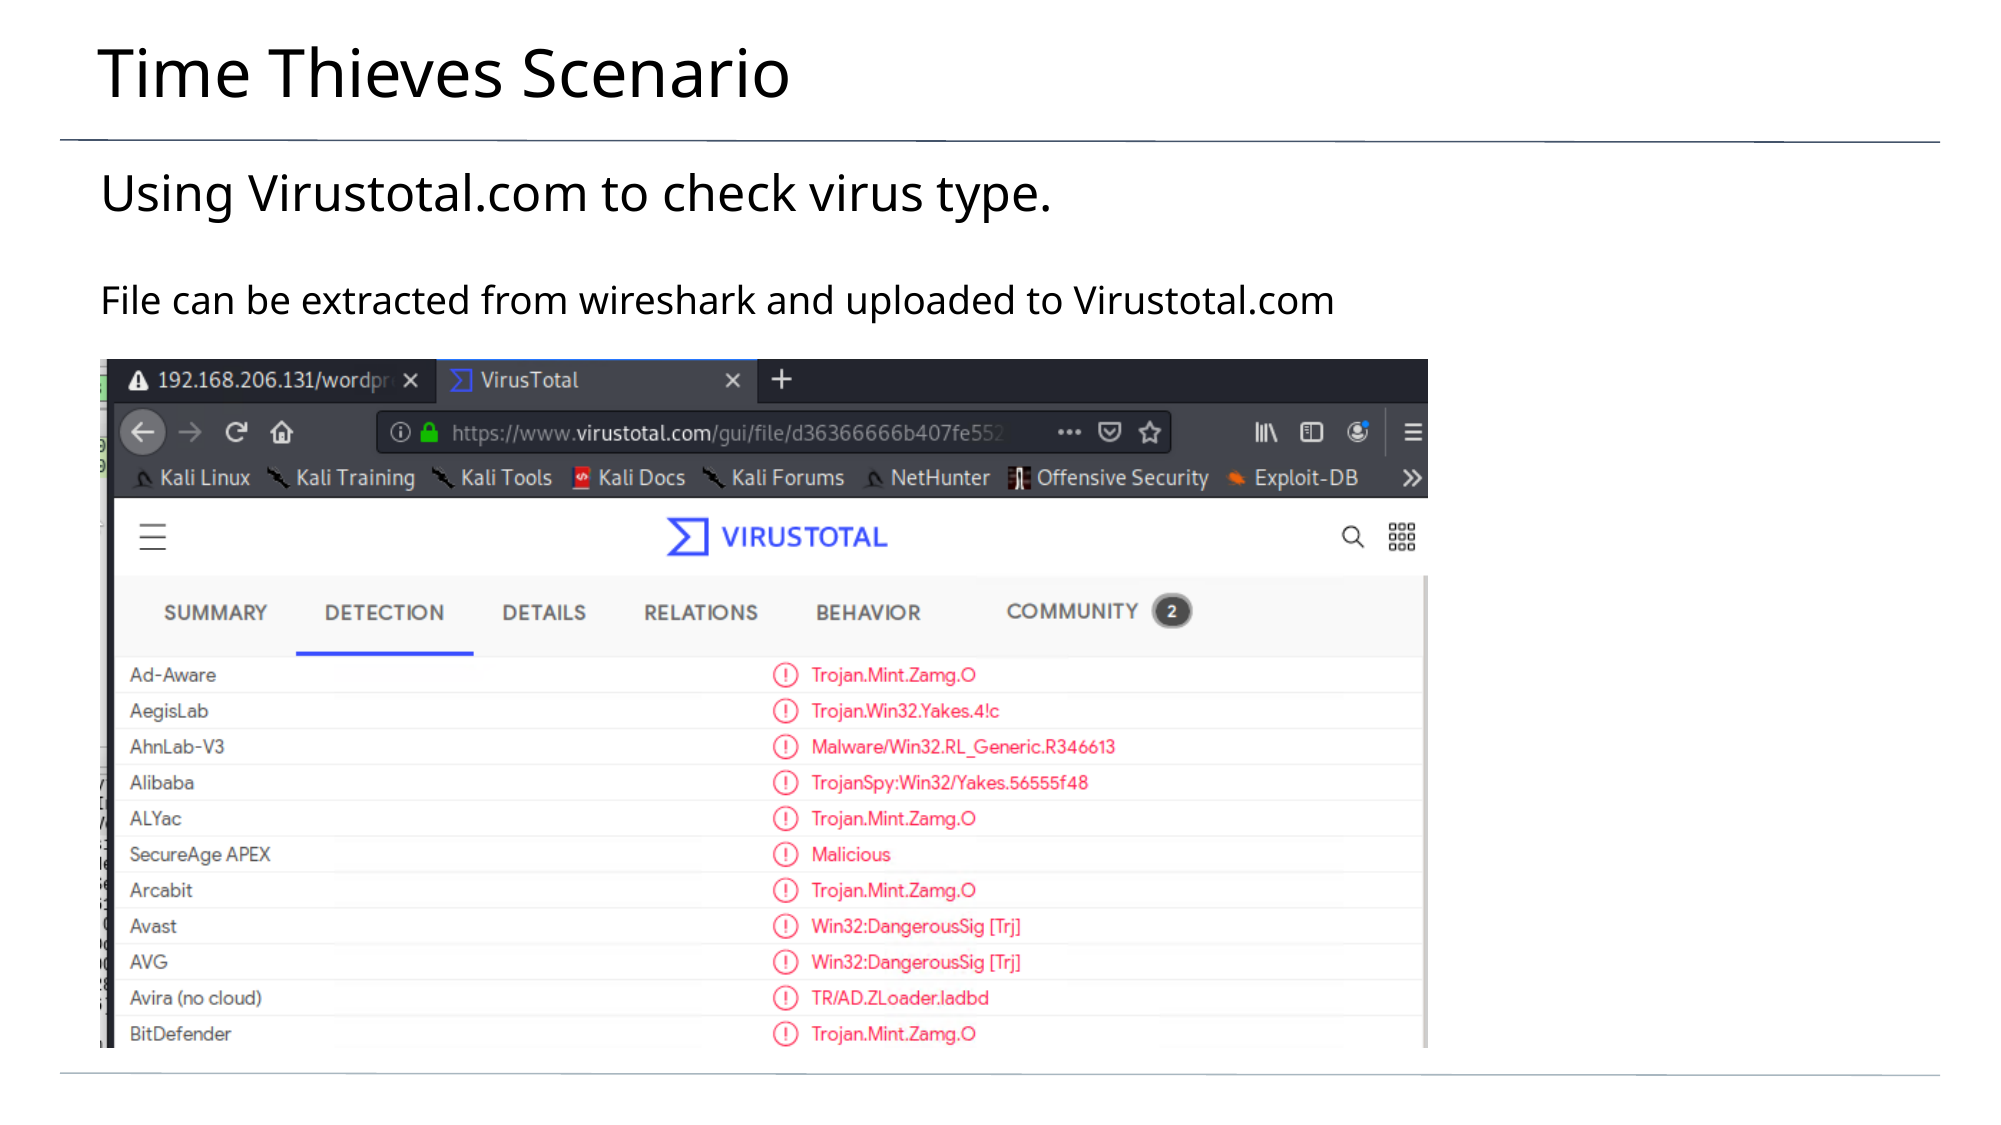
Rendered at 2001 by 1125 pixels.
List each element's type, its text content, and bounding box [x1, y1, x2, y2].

title Time Thieves Scenario [0, 0, 2000, 117]
list File can be extracted from wireshark and uploaded to Virustotal.com [0, 280, 2000, 1074]
subtitle Using Virustotal.com to check virus type. [0, 147, 2000, 228]
picture [100, 359, 1428, 1048]
